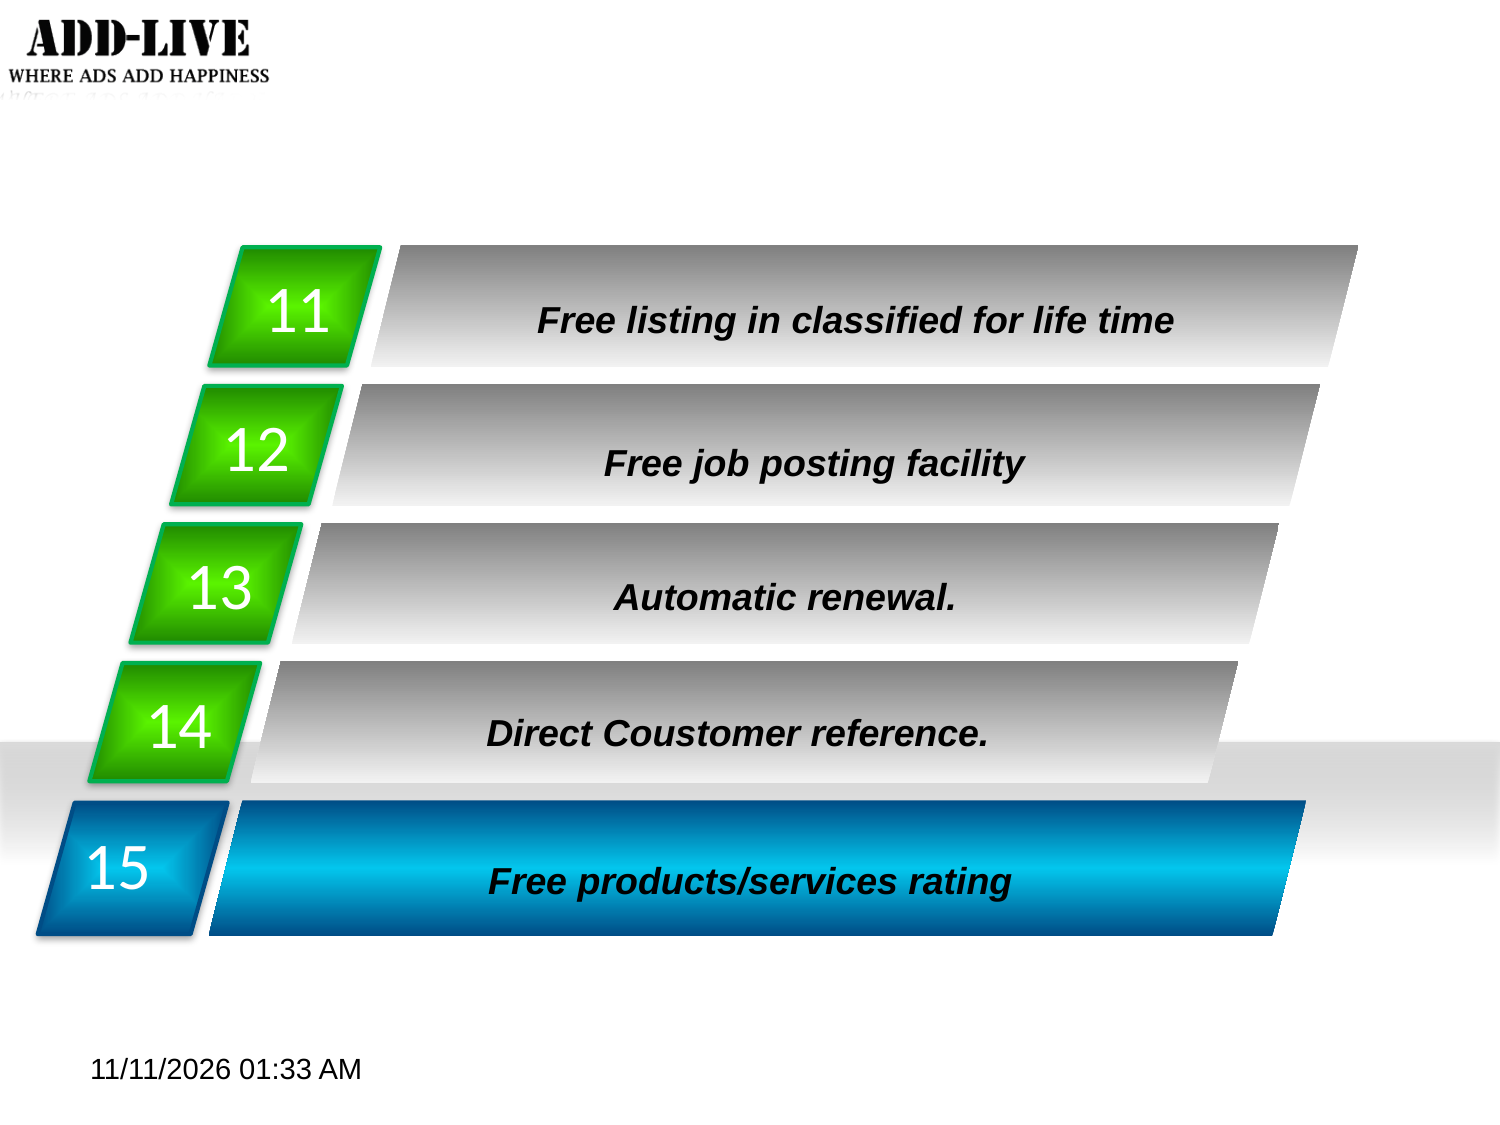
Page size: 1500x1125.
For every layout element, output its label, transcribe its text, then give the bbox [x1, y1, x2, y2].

text_box Automatic renewal. [341, 565, 1230, 626]
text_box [130, 523, 302, 643]
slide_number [75, 1042, 425, 1103]
text_box Free listing in classified for life time [412, 289, 1300, 349]
text_box Free job posting facility [370, 431, 1258, 491]
text_box [348, 383, 1321, 507]
text_box [264, 660, 1239, 784]
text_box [37, 802, 228, 935]
text_box [306, 521, 1280, 646]
text_box Direct Coustomer reference. [294, 701, 1182, 762]
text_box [89, 662, 261, 782]
picture [0, 0, 283, 101]
text_box [231, 799, 1307, 937]
text_box [384, 244, 1359, 369]
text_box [209, 247, 381, 366]
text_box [170, 385, 343, 505]
text_box Free products/services rating [257, 849, 1244, 910]
